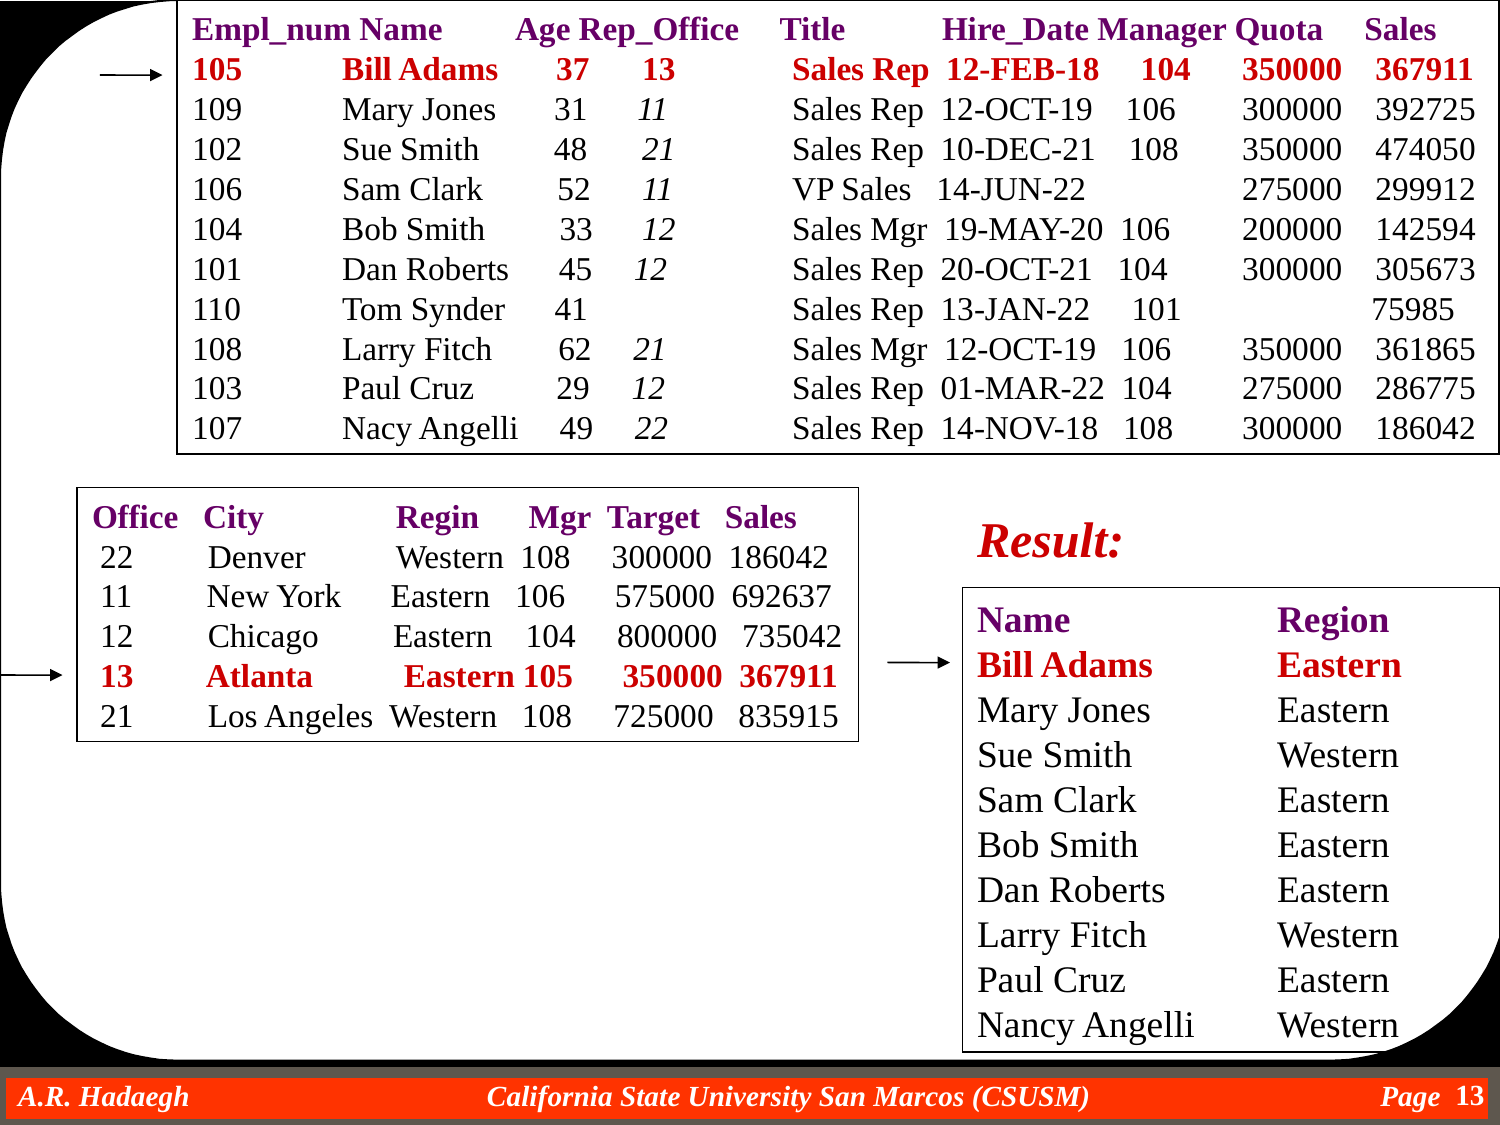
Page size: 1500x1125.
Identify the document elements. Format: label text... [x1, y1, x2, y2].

text_box Office City Regin Mgr Target Sales 22 Denver Western 108 300000 186042 11 New York Eastern 106 575000 692637 12 Chicago Eastern 104 800000 735042 13 Atlanta Eastern 105 350000 367911 21 Los Angeles Western 108 725000 835915 [77, 487, 859, 742]
text_box [887, 656, 950, 669]
text_box Name Region Bill Adams Eastern Mary Jones Eastern Sue Smith Western Sam Clark Eastern Bob Smith Eastern Dan Roberts Eastern Larry Fitch Western Paul Cruz Eastern Nancy Angelli Western [962, 587, 1500, 1053]
text_box [99, 68, 163, 82]
slide_number 13 [1387, 1068, 1500, 1125]
text_box [0, 668, 63, 682]
text_box Empl_num Name Age Rep_Office Title Hire_Date Manager Quota Sales 105 Bill Adams 37 13 Sales Rep 12-FEB-18 104 350000 367911 109 Mary Jones 31 11 Sales Rep 12-OCT-19 106 300000 392725 102 Sue Smith 48 21 Sales Rep 10-DEC-21 108 350000 474050 106 Sam Clark 52 11 VP Sales 14-JUN-22 275000 299912 104 Bob Smith 33 12 Sales Mgr 19-MAY-20 106 200000 142594 101 Dan Roberts 45 12 Sales Rep 20-OCT-21 104 300000 305673 110 Tom Synder 41 Sales Rep 13-JAN-22 101 75985 108 Larry Fitch 62 21 Sales Mgr 12-OCT-19 106 350000 361865 103 Paul Cruz 29 12 Sales Rep 01-MAR-22 104 275000 286775 107 Nacy Angelli 49 22 Sales Rep 14-NOV-18 108 300000 186042 [177, 0, 1500, 454]
text_box Result: [962, 499, 1140, 575]
